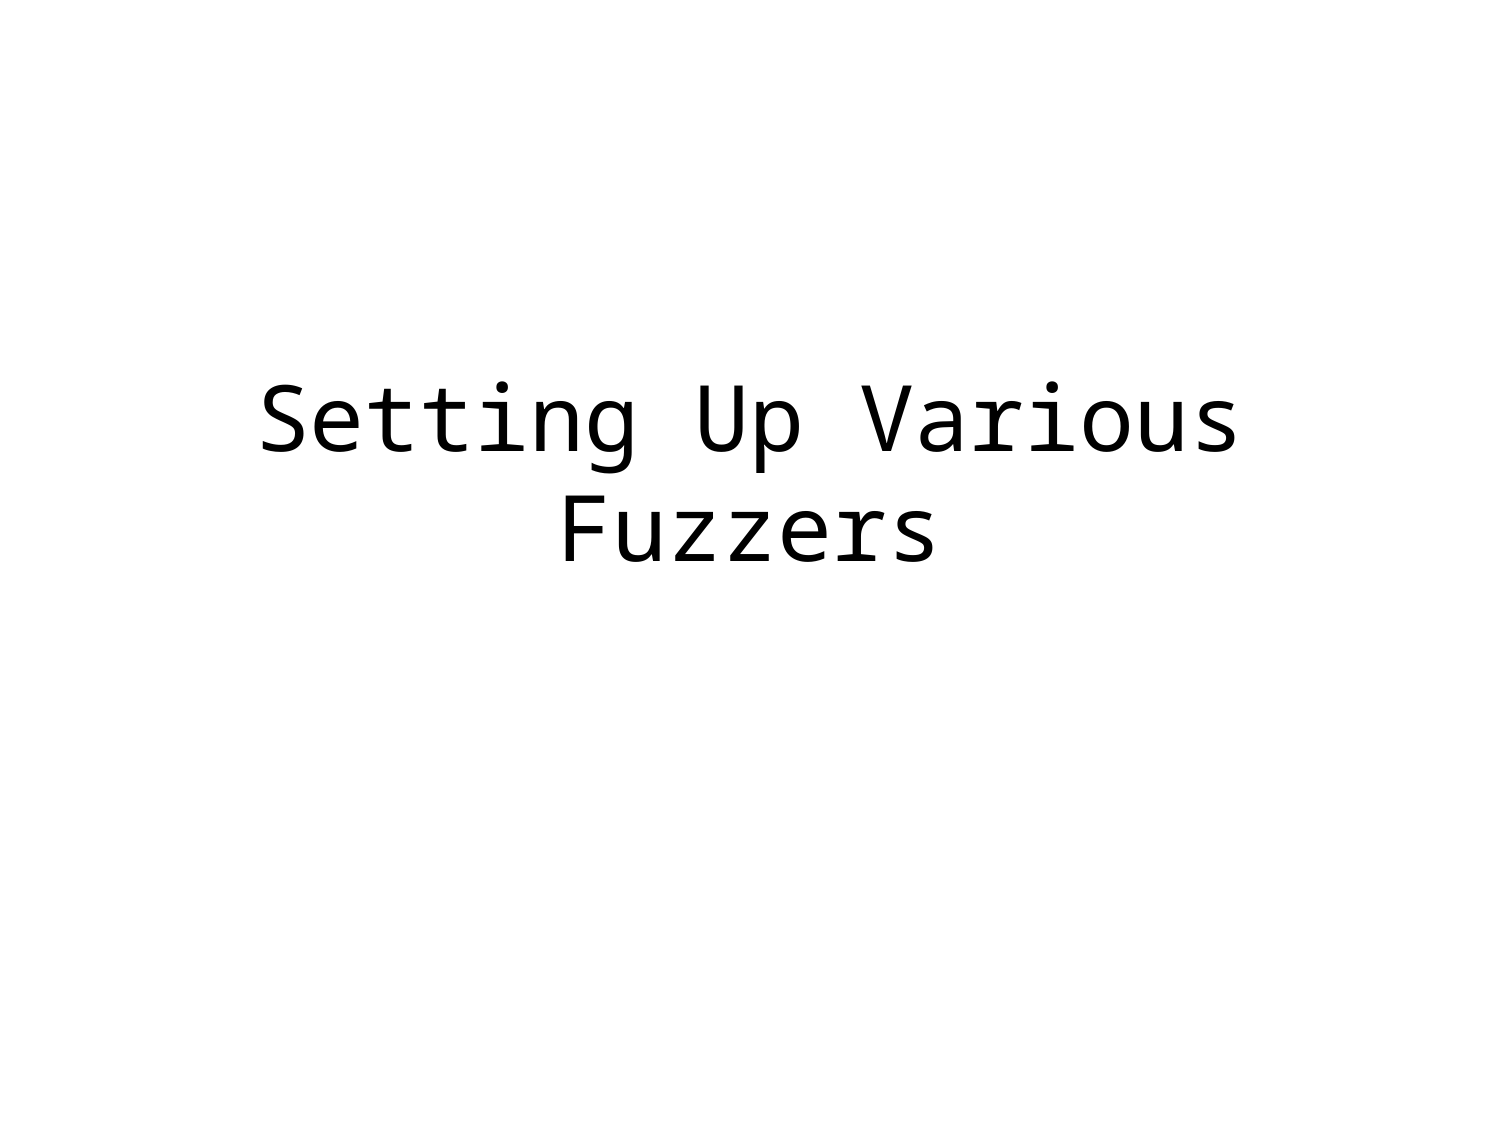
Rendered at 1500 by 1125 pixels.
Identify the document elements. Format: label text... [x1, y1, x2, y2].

title Setting Up Various Fuzzers [112, 349, 1388, 591]
